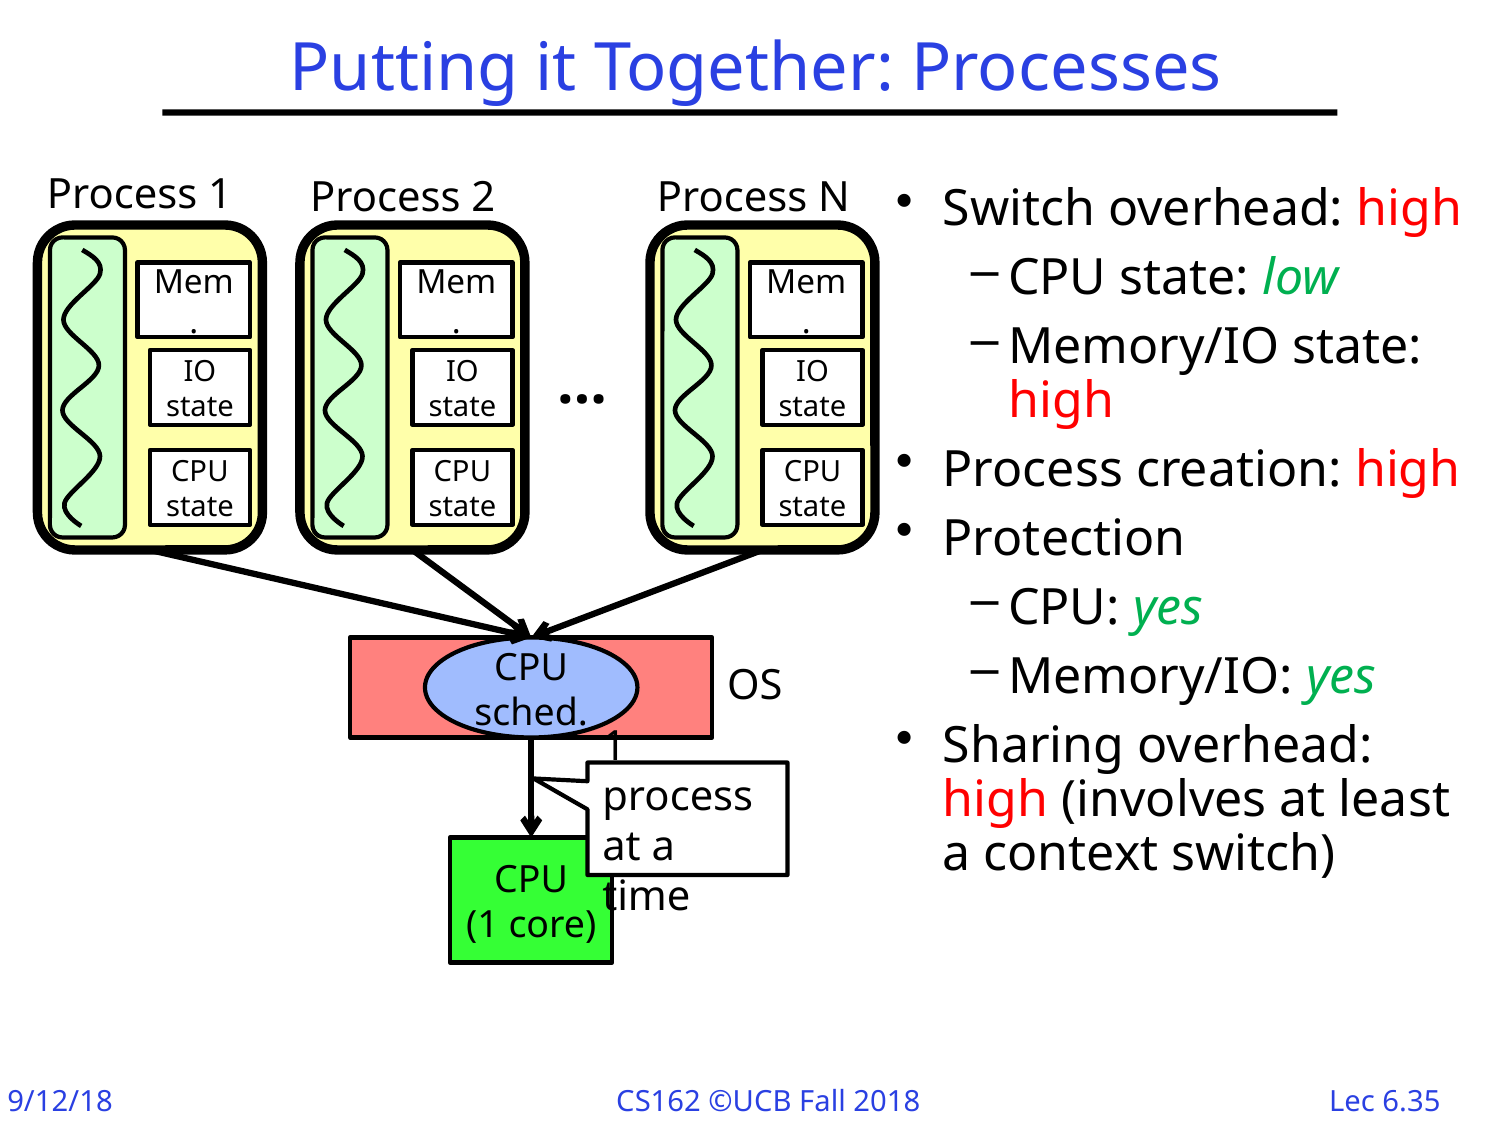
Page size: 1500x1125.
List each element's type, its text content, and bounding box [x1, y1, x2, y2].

list Switch overhead: high CPU state: low Memory/IO state: high Process creation: high Protection CPU: yes Memory/IO: yes Sharing overhead: high (involves at least a context switch) [881, 174, 1500, 813]
text_box Process N [642, 162, 865, 228]
text_box Process 1 [32, 159, 247, 225]
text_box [649, 224, 876, 551]
text_box OS [712, 650, 798, 715]
text_box [546, 647, 713, 738]
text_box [532, 549, 763, 638]
text_box … [542, 337, 622, 423]
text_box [299, 224, 526, 551]
text_box CPU sched. [424, 646, 638, 738]
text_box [37, 224, 263, 551]
title Putting it Together: Processes [50, 24, 1463, 113]
text_box [349, 647, 516, 738]
text_box 1 process at a time [535, 762, 788, 876]
text_box Process 2 [295, 162, 511, 227]
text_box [149, 549, 532, 638]
text_box CPU (1 core) [449, 837, 613, 963]
